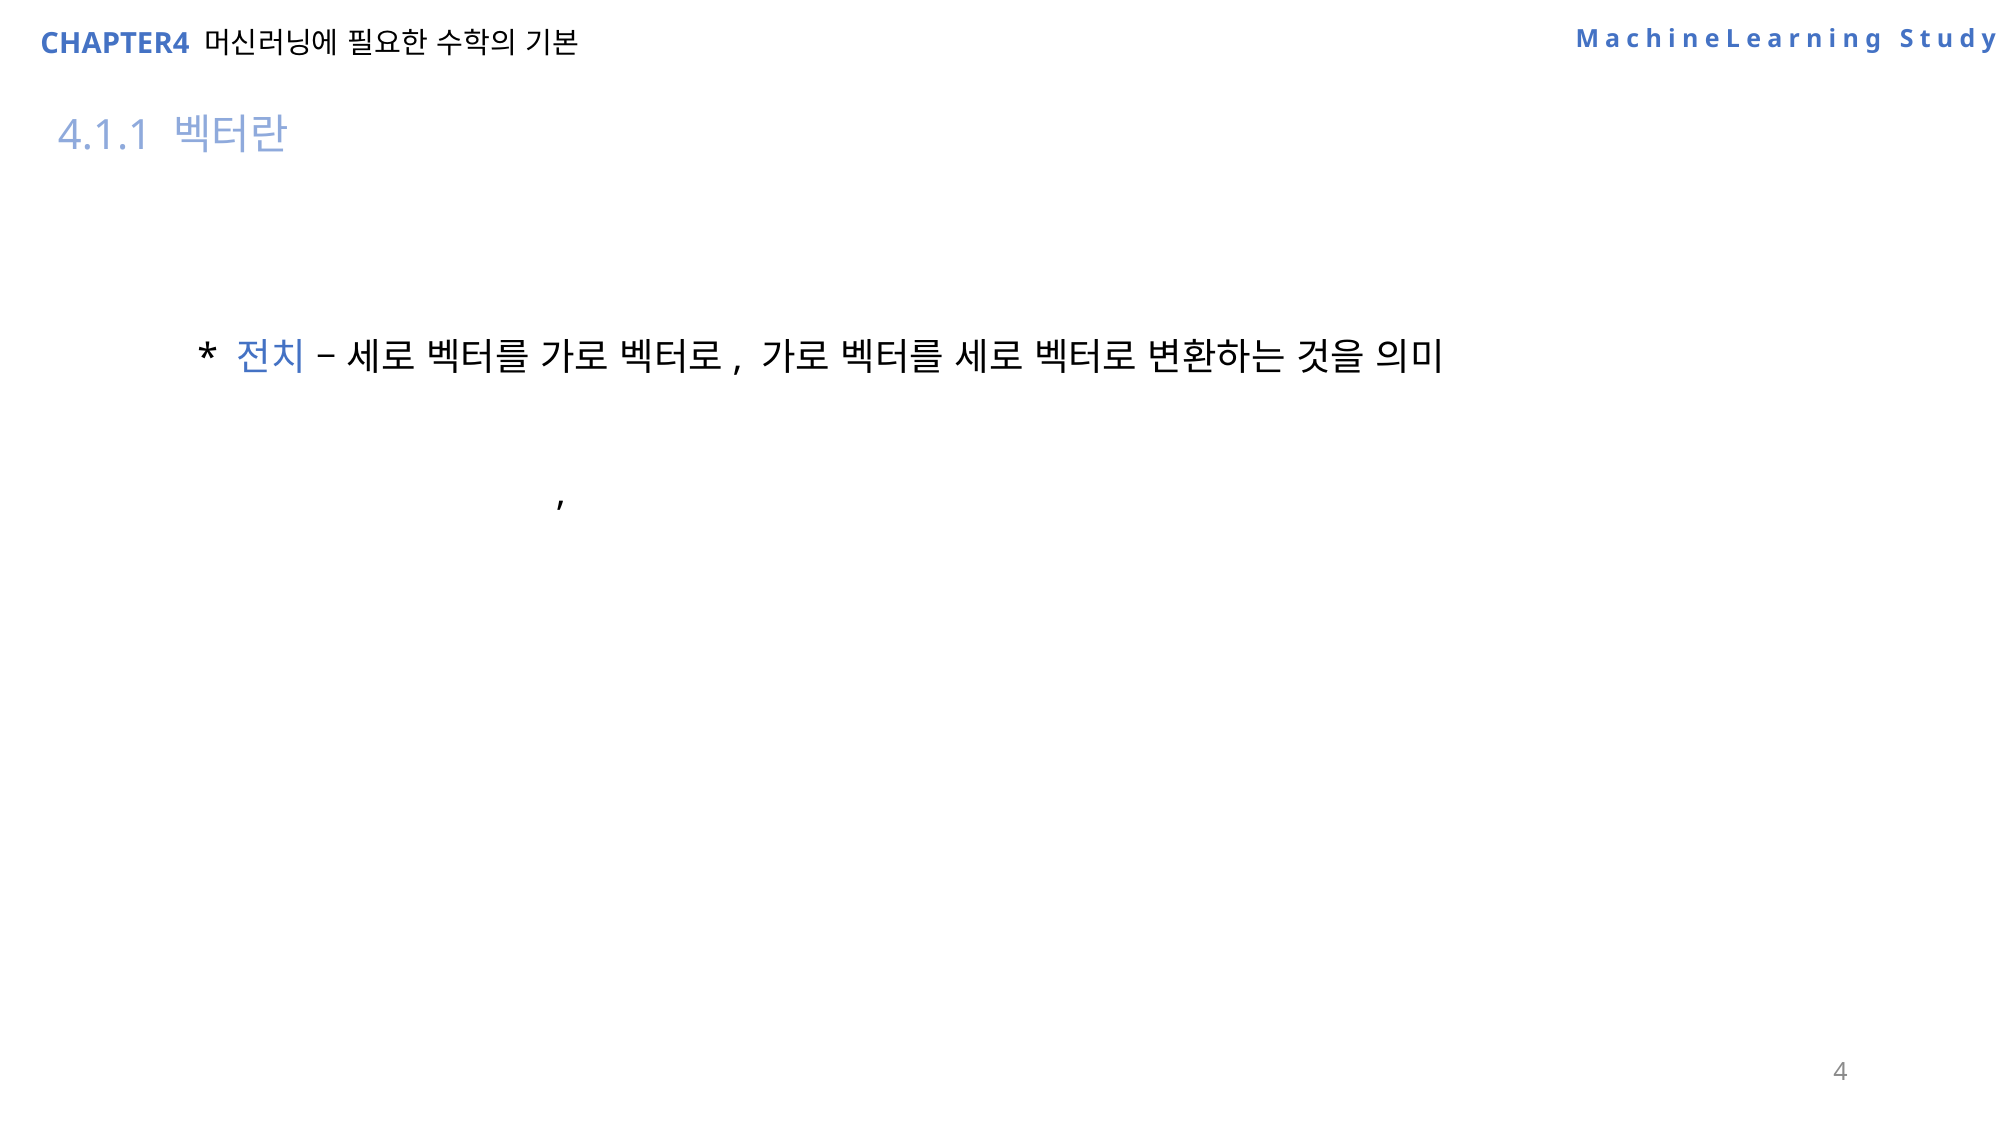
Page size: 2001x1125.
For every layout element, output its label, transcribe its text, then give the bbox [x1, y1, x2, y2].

text_box CHAPTER4 머신러닝에 필요한 수학의 기본 [25, 17, 1865, 68]
text_box 4.1.1 벡터란 [42, 68, 1768, 245]
slide_number 4 [1412, 1042, 1863, 1103]
text_box MachineLearning Study [1560, 0, 2000, 60]
